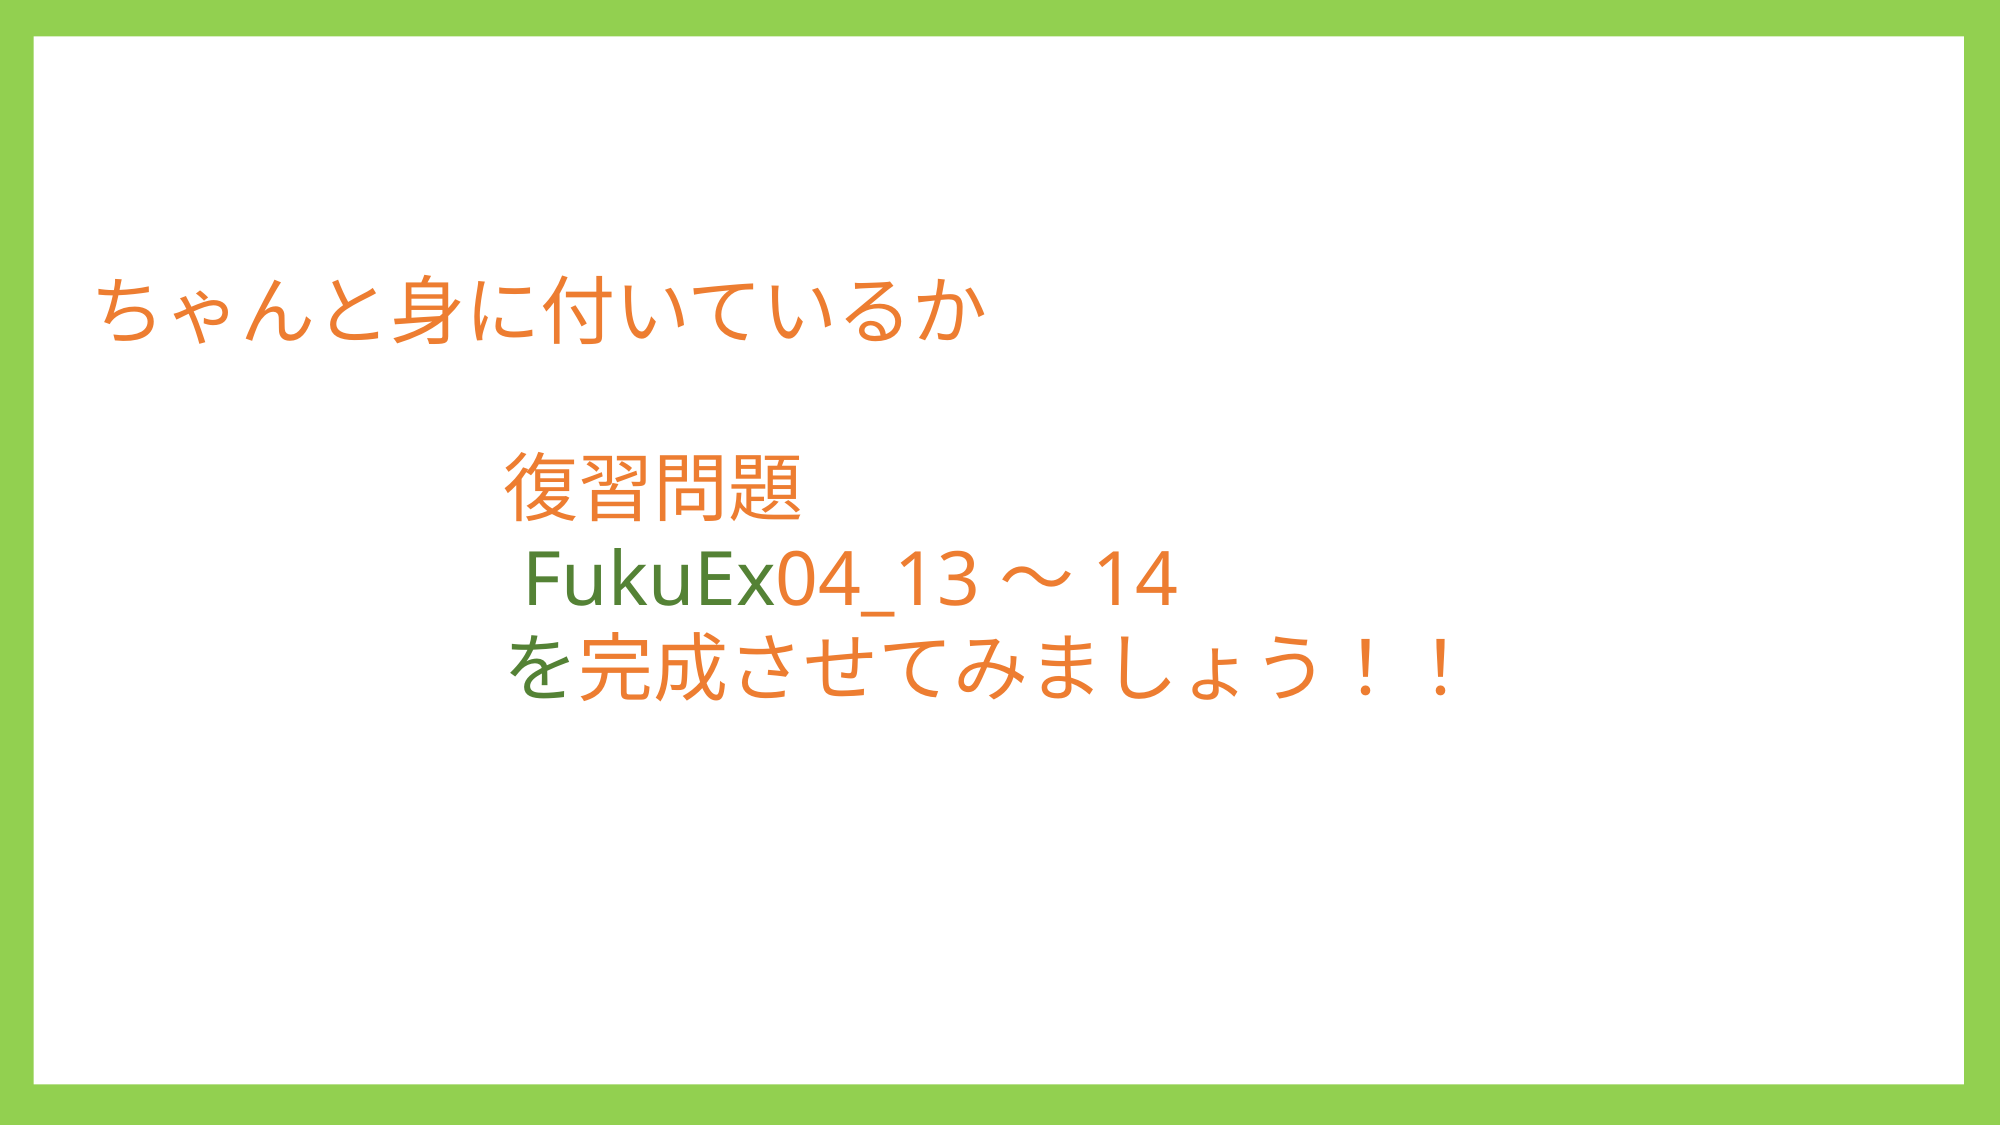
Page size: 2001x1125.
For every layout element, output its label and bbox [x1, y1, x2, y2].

text_box [75, 255, 1003, 361]
text_box [488, 432, 1494, 718]
